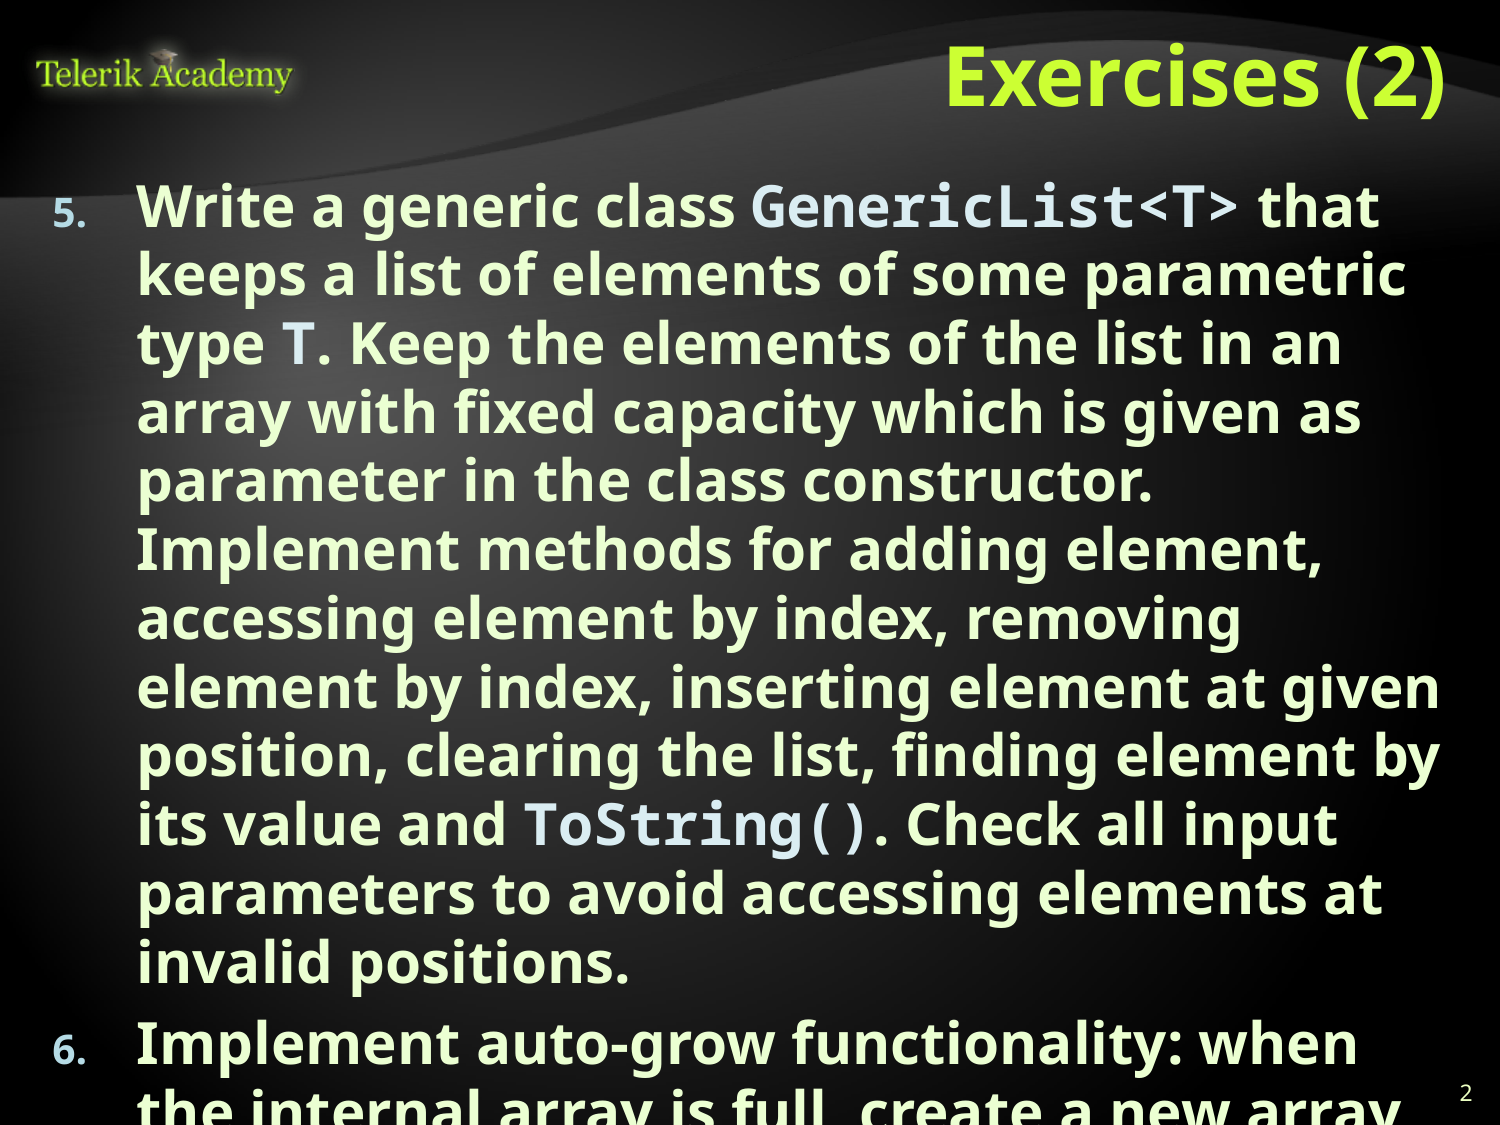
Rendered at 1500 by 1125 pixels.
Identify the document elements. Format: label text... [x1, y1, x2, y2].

text_box Write a generic class GenericList<T> that keeps a list of elements of some parametric type T. Keep the elements of the list in an array with fixed capacity which is given as parameter in the class constructor. Implement methods for adding element, accessing element by index, removing element by index, inserting element at given position, clearing the list, finding element by its value and ToString(). Check all input parameters to avoid accessing elements at invalid positions. Implement auto-grow functionality: when the internal array is full, create a new array of double size and move all elements to it. [37, 162, 1463, 1100]
slide_number 2 [1412, 1074, 1488, 1113]
title Exercises (2) [300, 12, 1463, 150]
picture [0, 0, 1500, 1125]
